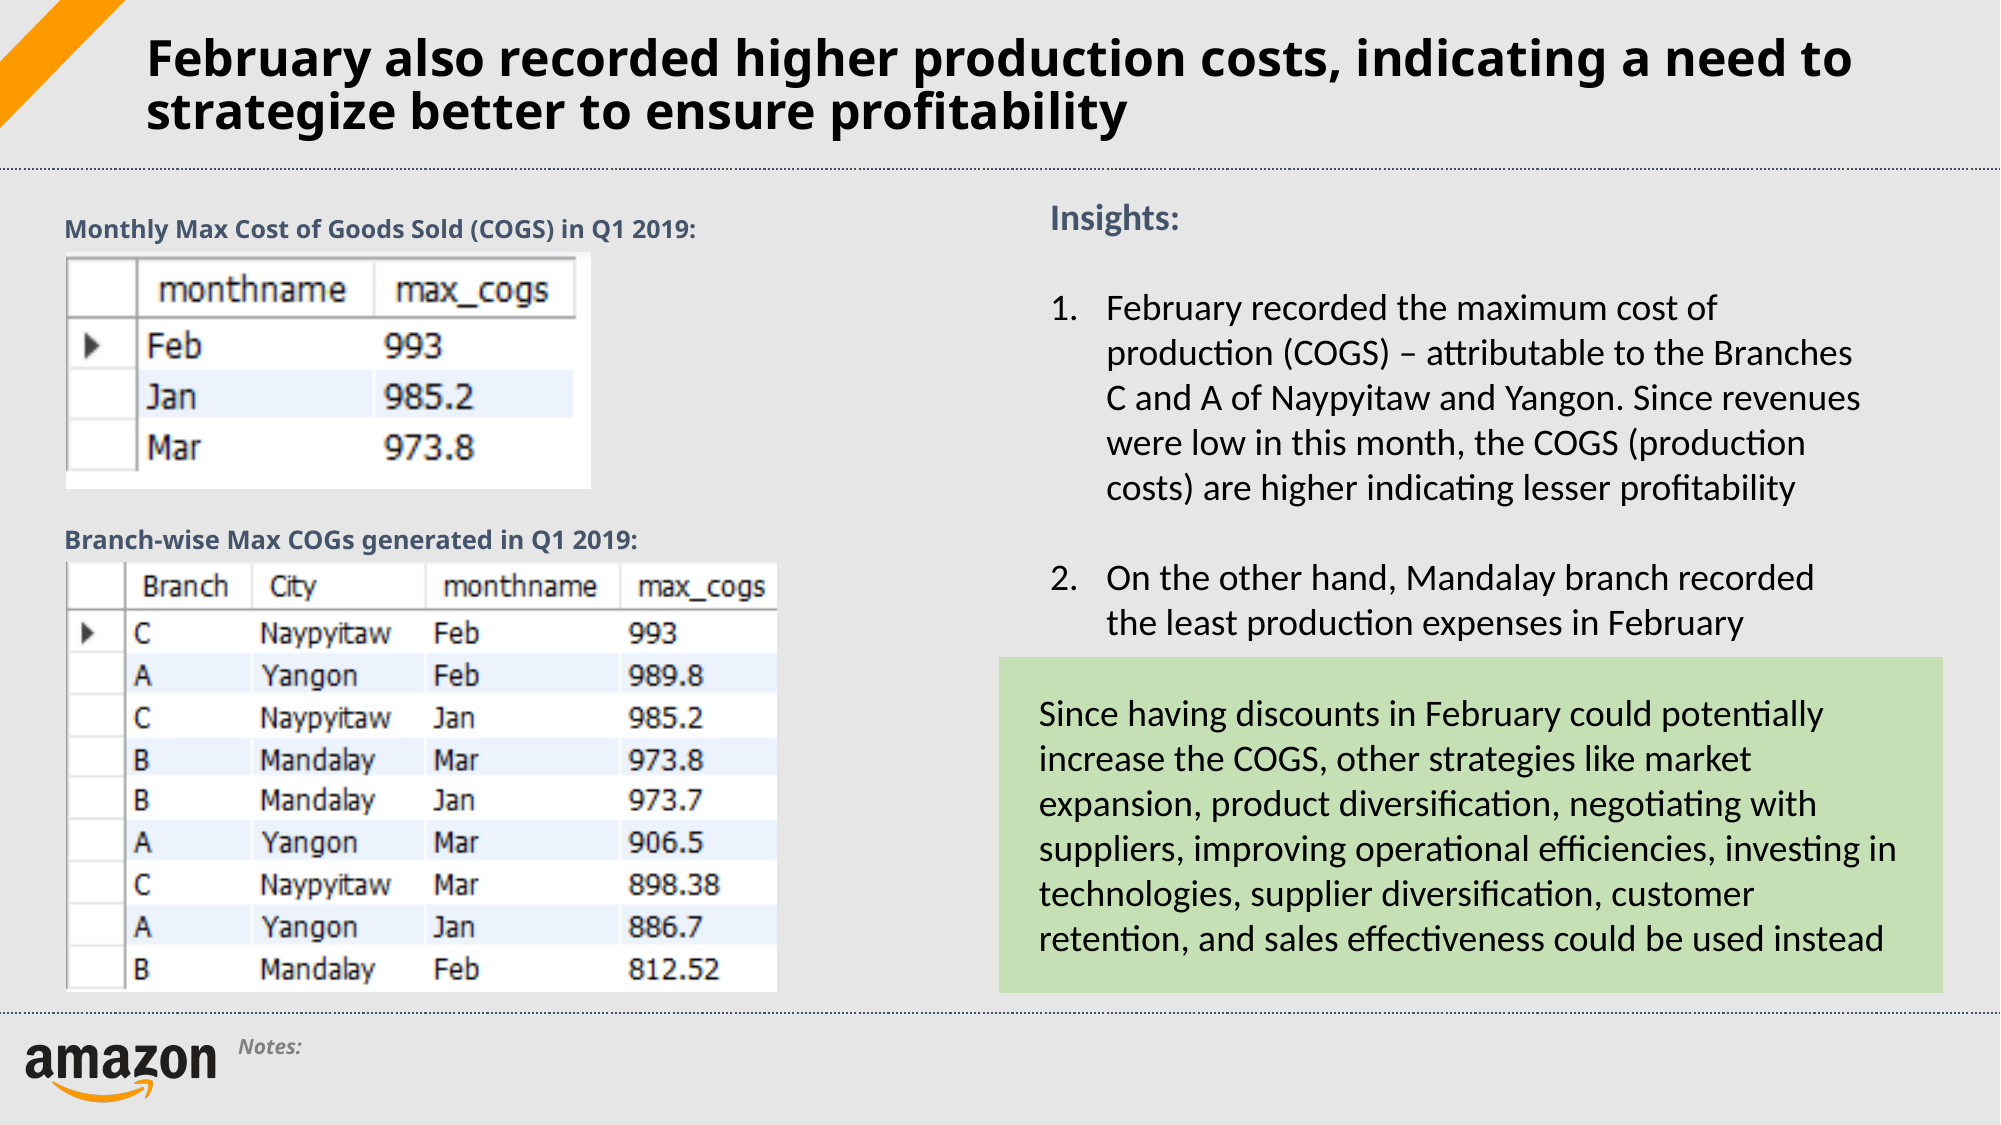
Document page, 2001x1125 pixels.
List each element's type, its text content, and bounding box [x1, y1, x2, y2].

picture [66, 252, 591, 489]
picture [17, 1042, 224, 1105]
text_box Branch-wise Max COGs generated in Q1 2019: [49, 519, 875, 563]
list Monthly Max Cost of Goods Sold (COGS) in Q1 2019: [49, 209, 875, 252]
picture [66, 562, 777, 992]
text_box Insights: February recorded the maximum cost of production (COGS) – attributable to the Branches C and A of Naypyitaw and Yangon. Since revenues were low in this month, the COGS (production costs) are higher indicating lesser profitability On the other hand, Mandalay branch recorded the least production expenses in February [1035, 185, 1886, 651]
text_box Since having discounts in February could potentially increase the COGS, other strategies like market expansion, product diversification, negotiating with suppliers, improving operational efficiencies, investing in technologies, supplier diversification, customer retention, and sales effectiveness could be used instead [1024, 681, 1919, 966]
text_box [999, 657, 1943, 993]
title February also recorded higher production costs, indicating a need to strategize better to ensure profitability [131, 51, 1950, 149]
